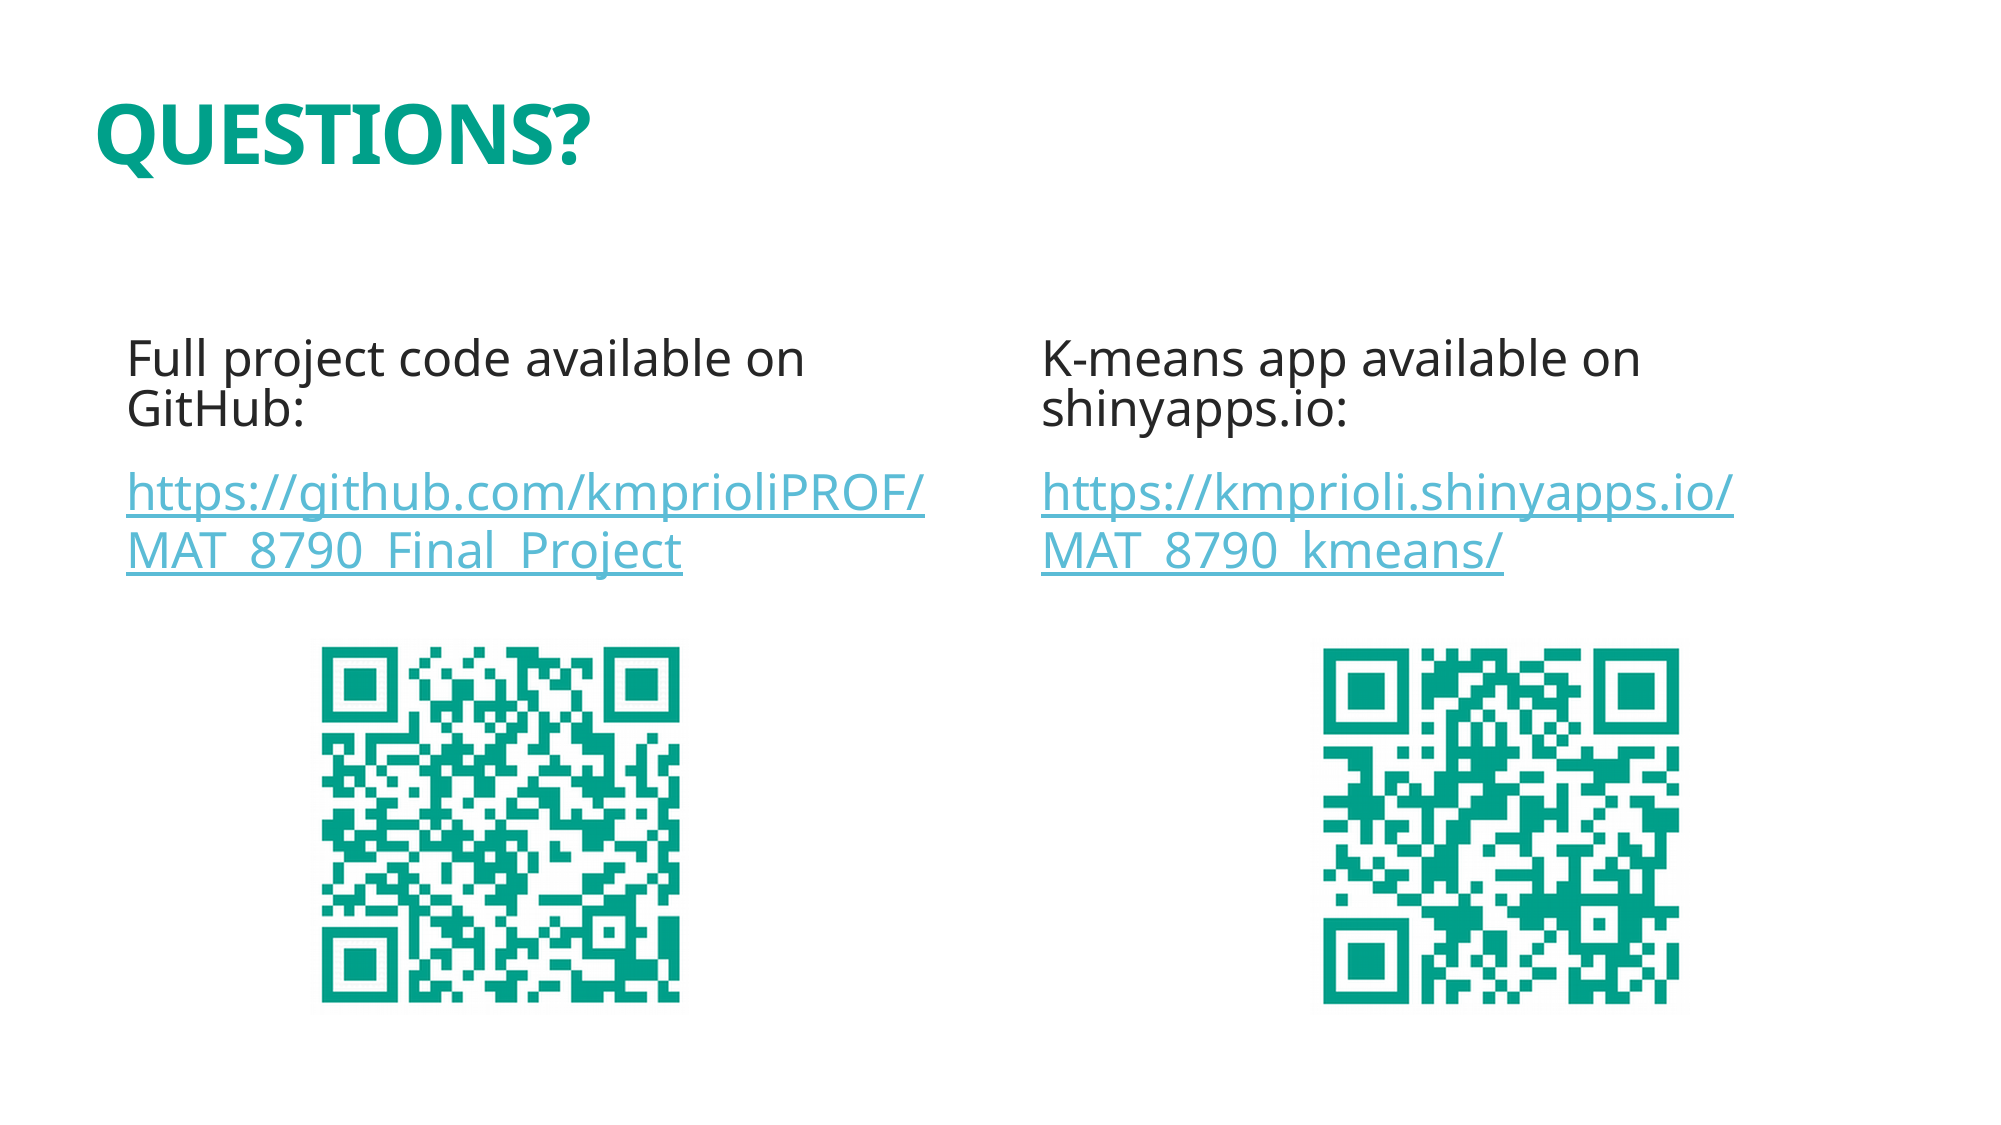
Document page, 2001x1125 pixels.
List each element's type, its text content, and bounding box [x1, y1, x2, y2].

text_box K-means app available on shinyapps.io: https://kmprioli.shinyapps.io/ MAT_8790_kmeans/ [1026, 327, 1889, 946]
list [310, 637, 689, 1016]
title QUESTIONS? [78, 67, 1918, 212]
list Full project code available on GitHub: https://github.com/kmprioliPROF/ MAT_8790_Final_Project [111, 327, 974, 946]
picture [1309, 638, 1690, 1015]
